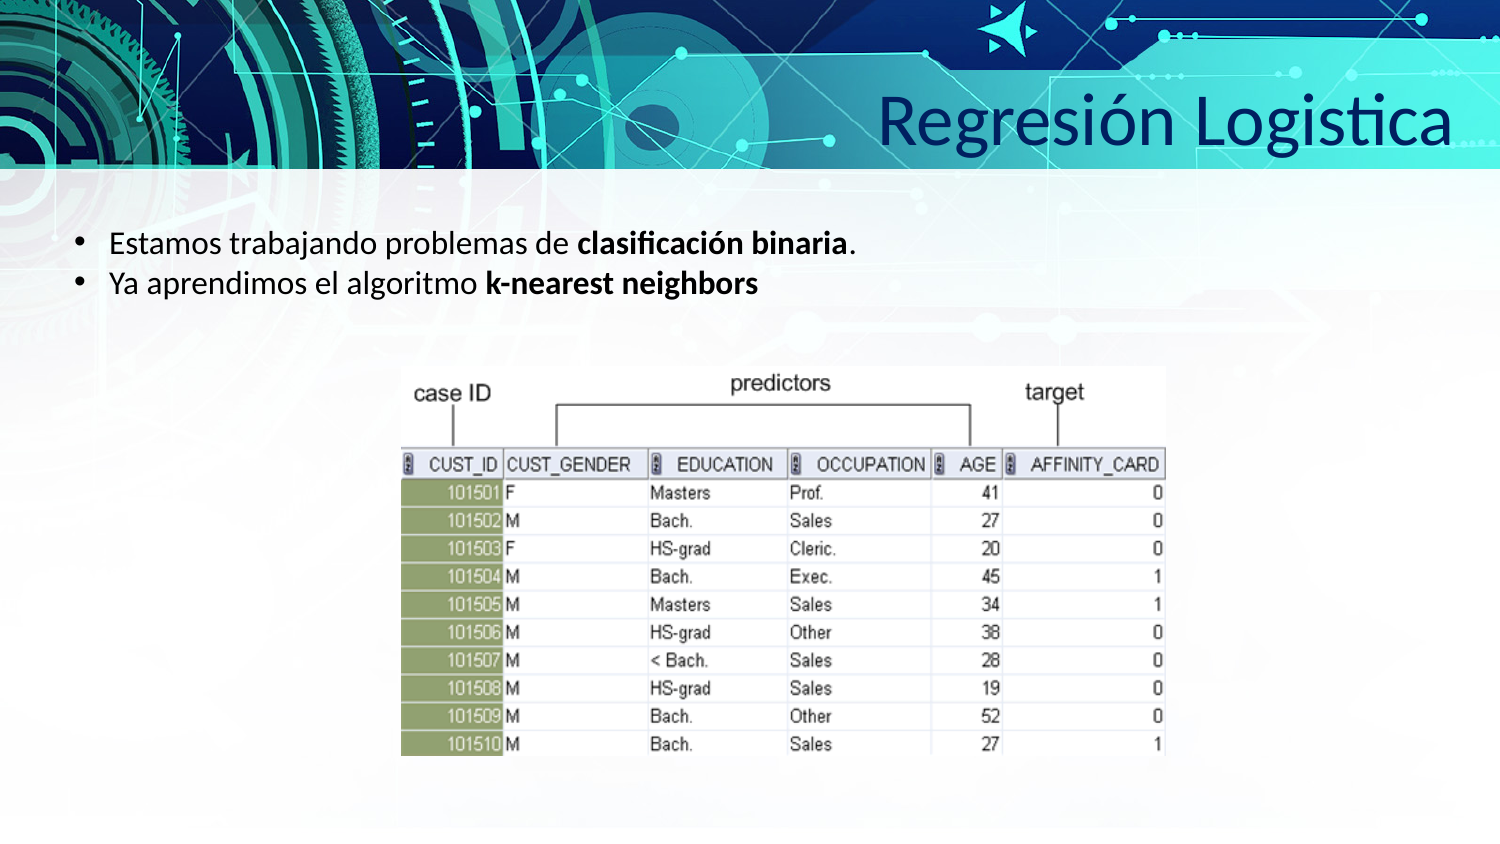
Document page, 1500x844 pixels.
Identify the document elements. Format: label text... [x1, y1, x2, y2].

text_box Estamos trabajando problemas de clasificación binaria. Ya aprendimos el algoritmo k-nearest neighbors [73, 221, 1426, 797]
text_box Regresión Logistica [118, 65, 1471, 166]
picture [0, 0, 1500, 844]
